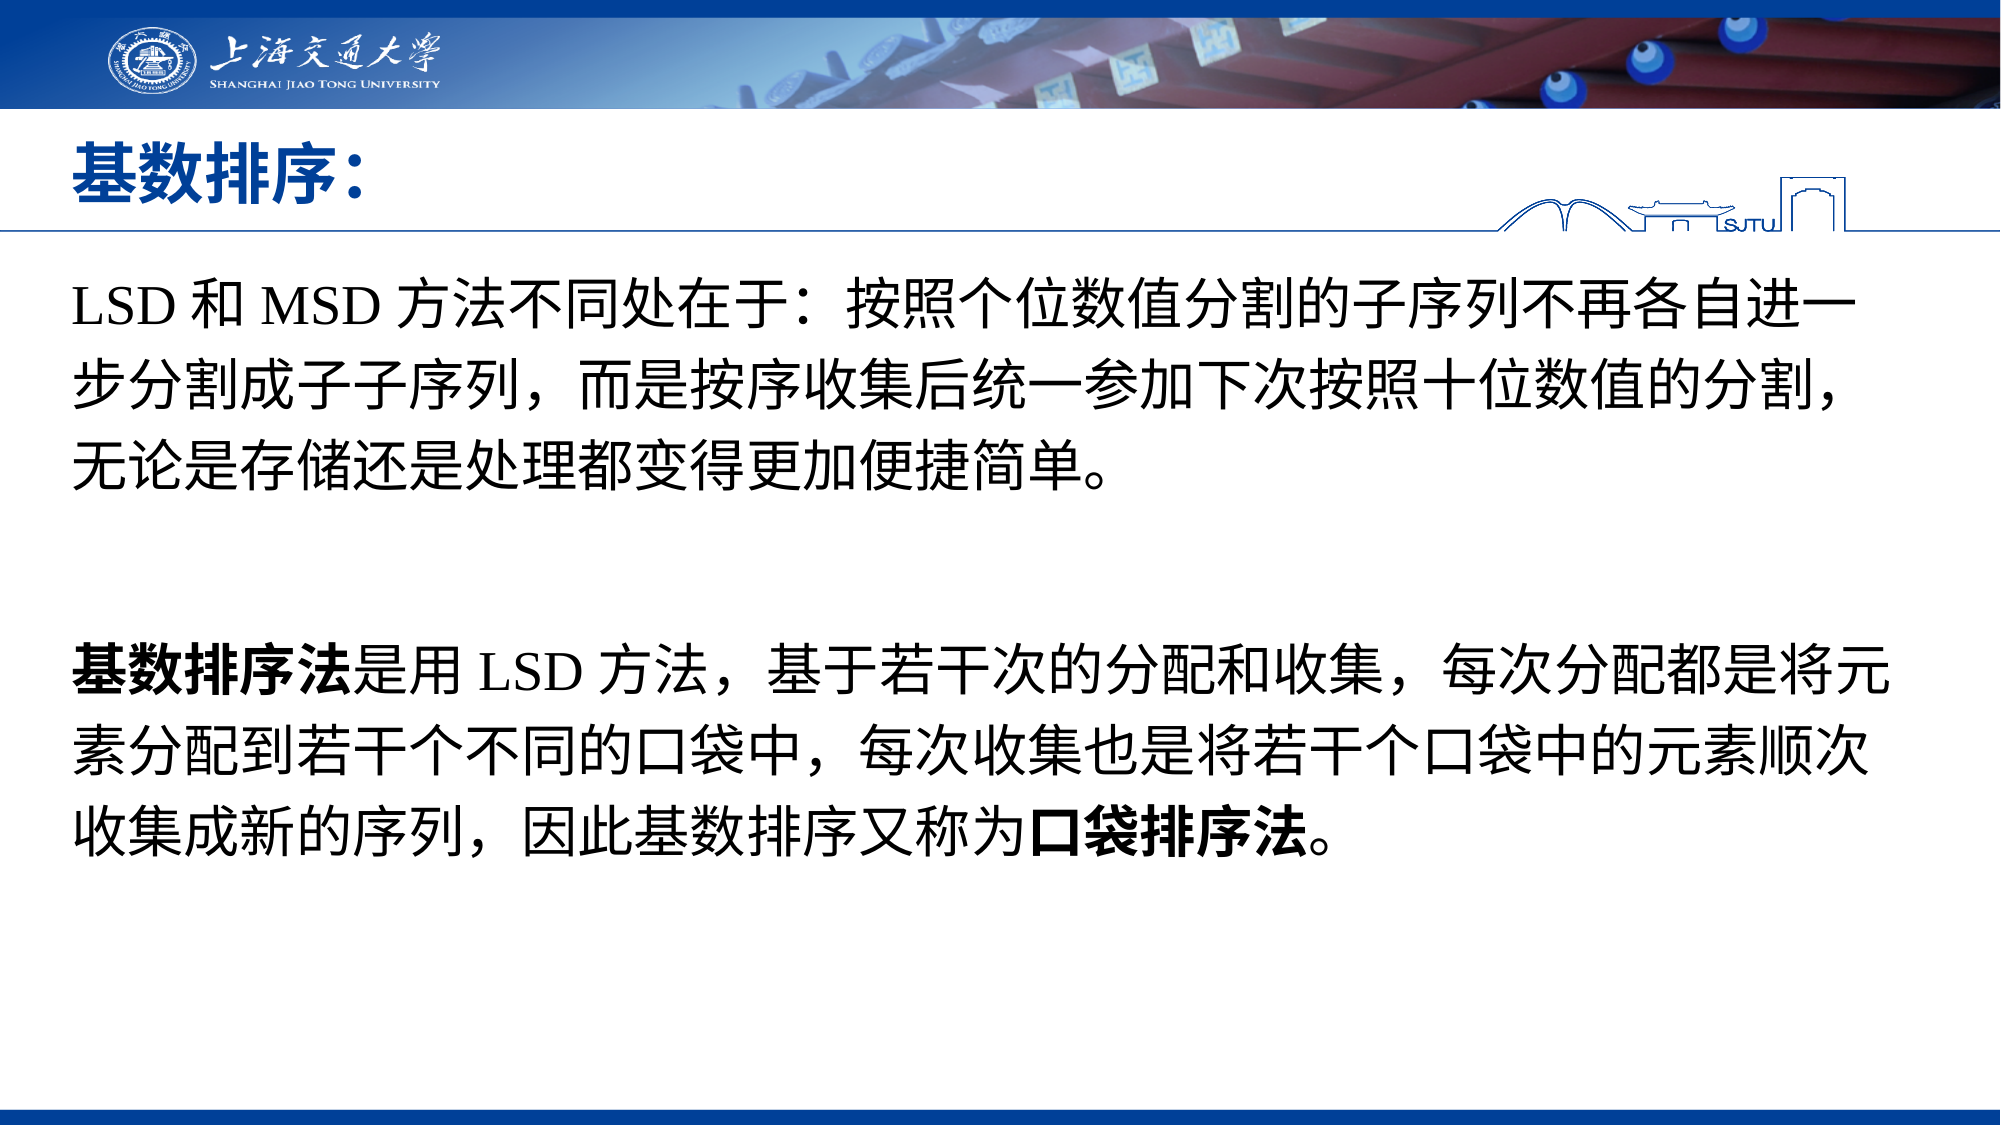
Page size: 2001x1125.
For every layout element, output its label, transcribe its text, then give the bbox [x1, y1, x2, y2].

picture [0, 0, 2001, 109]
title 基数排序： [55, 130, 1888, 225]
list LSD和MSD方法不同处在于：按照个位数值分割的子序列不再各自进一步分割成子子序列，而是按序收集后统一参加下次按照十位数值的分割，无论是存储还是处理都变得更加便捷简单。 基数排序法是用LSD方法，基于若干次的分配和收集，每次分配都是将元素分配到若干个不同的口袋中，每次收集也是将若干个口袋中的元素顺次收集成新的序列，因此基数排序又称为口袋排序法。 [55, 247, 1920, 905]
